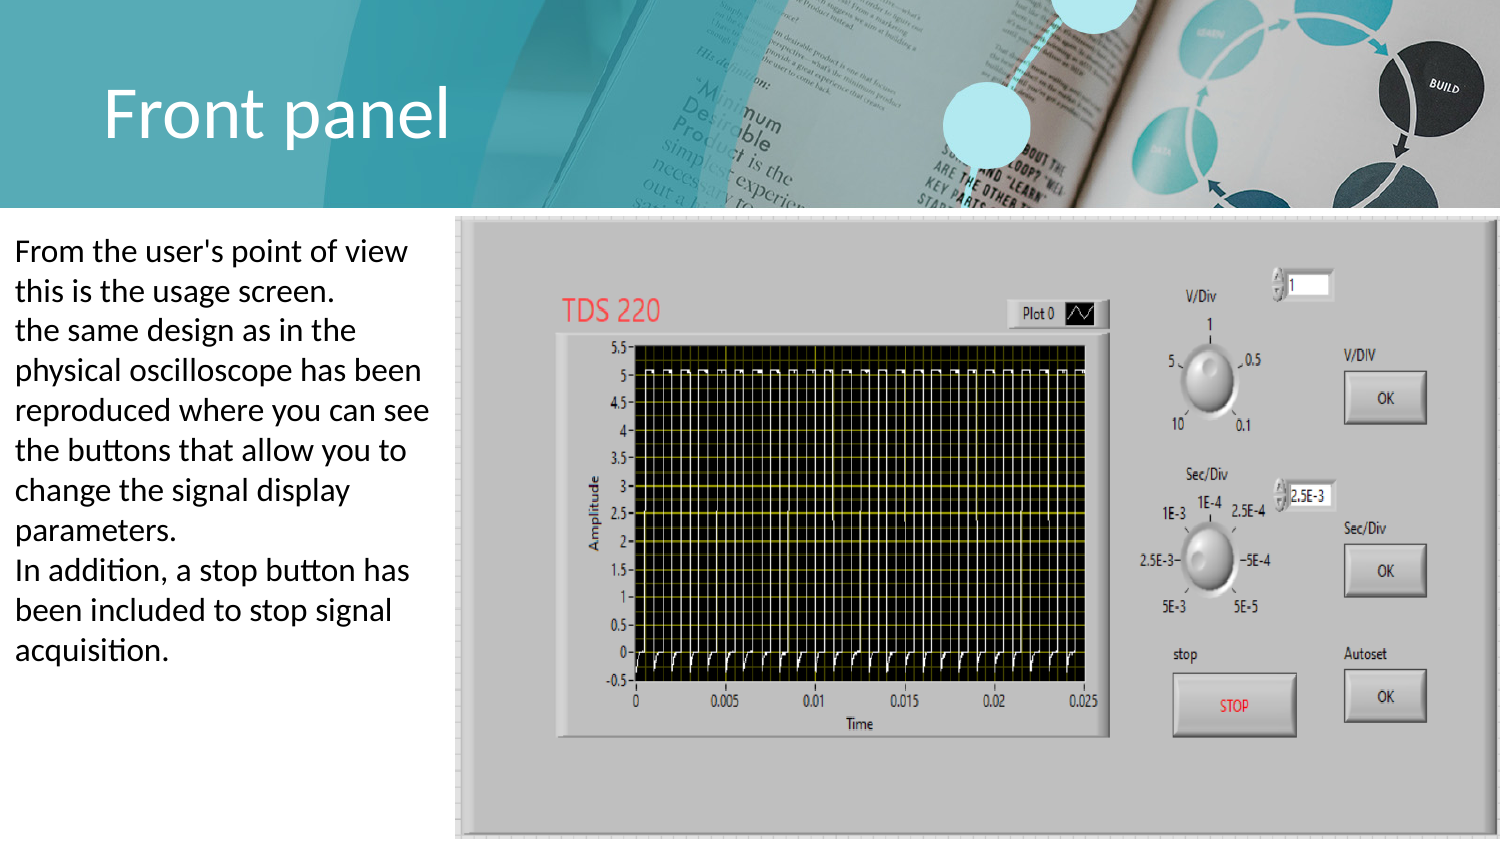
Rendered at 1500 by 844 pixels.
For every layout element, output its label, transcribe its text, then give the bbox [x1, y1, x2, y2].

title Front panel [88, 46, 1413, 172]
text_box From the user's point of view this is the usage screen. the same design as in the physical oscilloscope has been reproduced where you can see the buttons that allow you to change the signal display parameters. In addition, a stop button has been included to stop signal acquisition. [0, 221, 449, 676]
picture [0, 0, 1500, 844]
